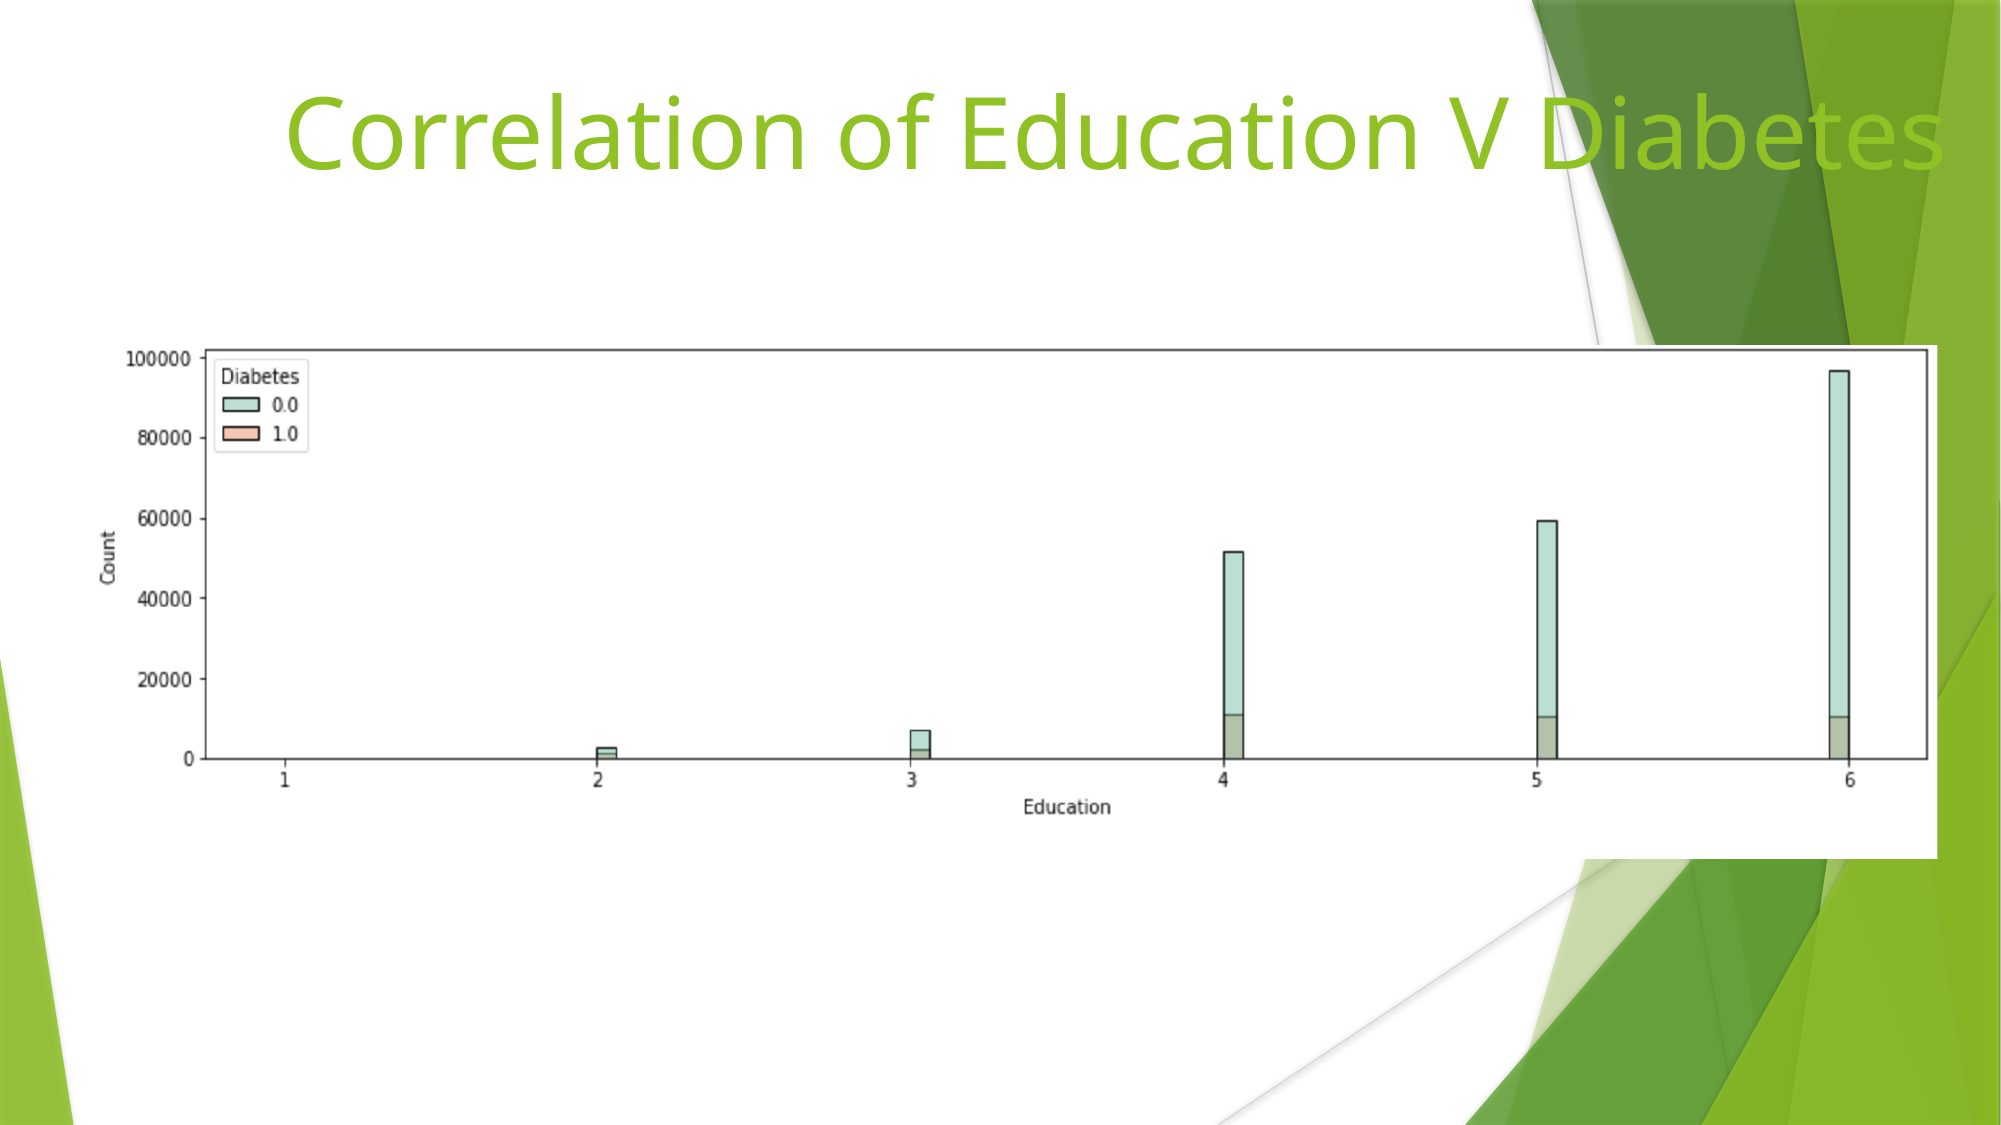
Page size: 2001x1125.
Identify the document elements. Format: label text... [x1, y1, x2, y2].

picture [91, 345, 1938, 859]
text_box Correlation of Education V Diabetes [201, 62, 1993, 198]
